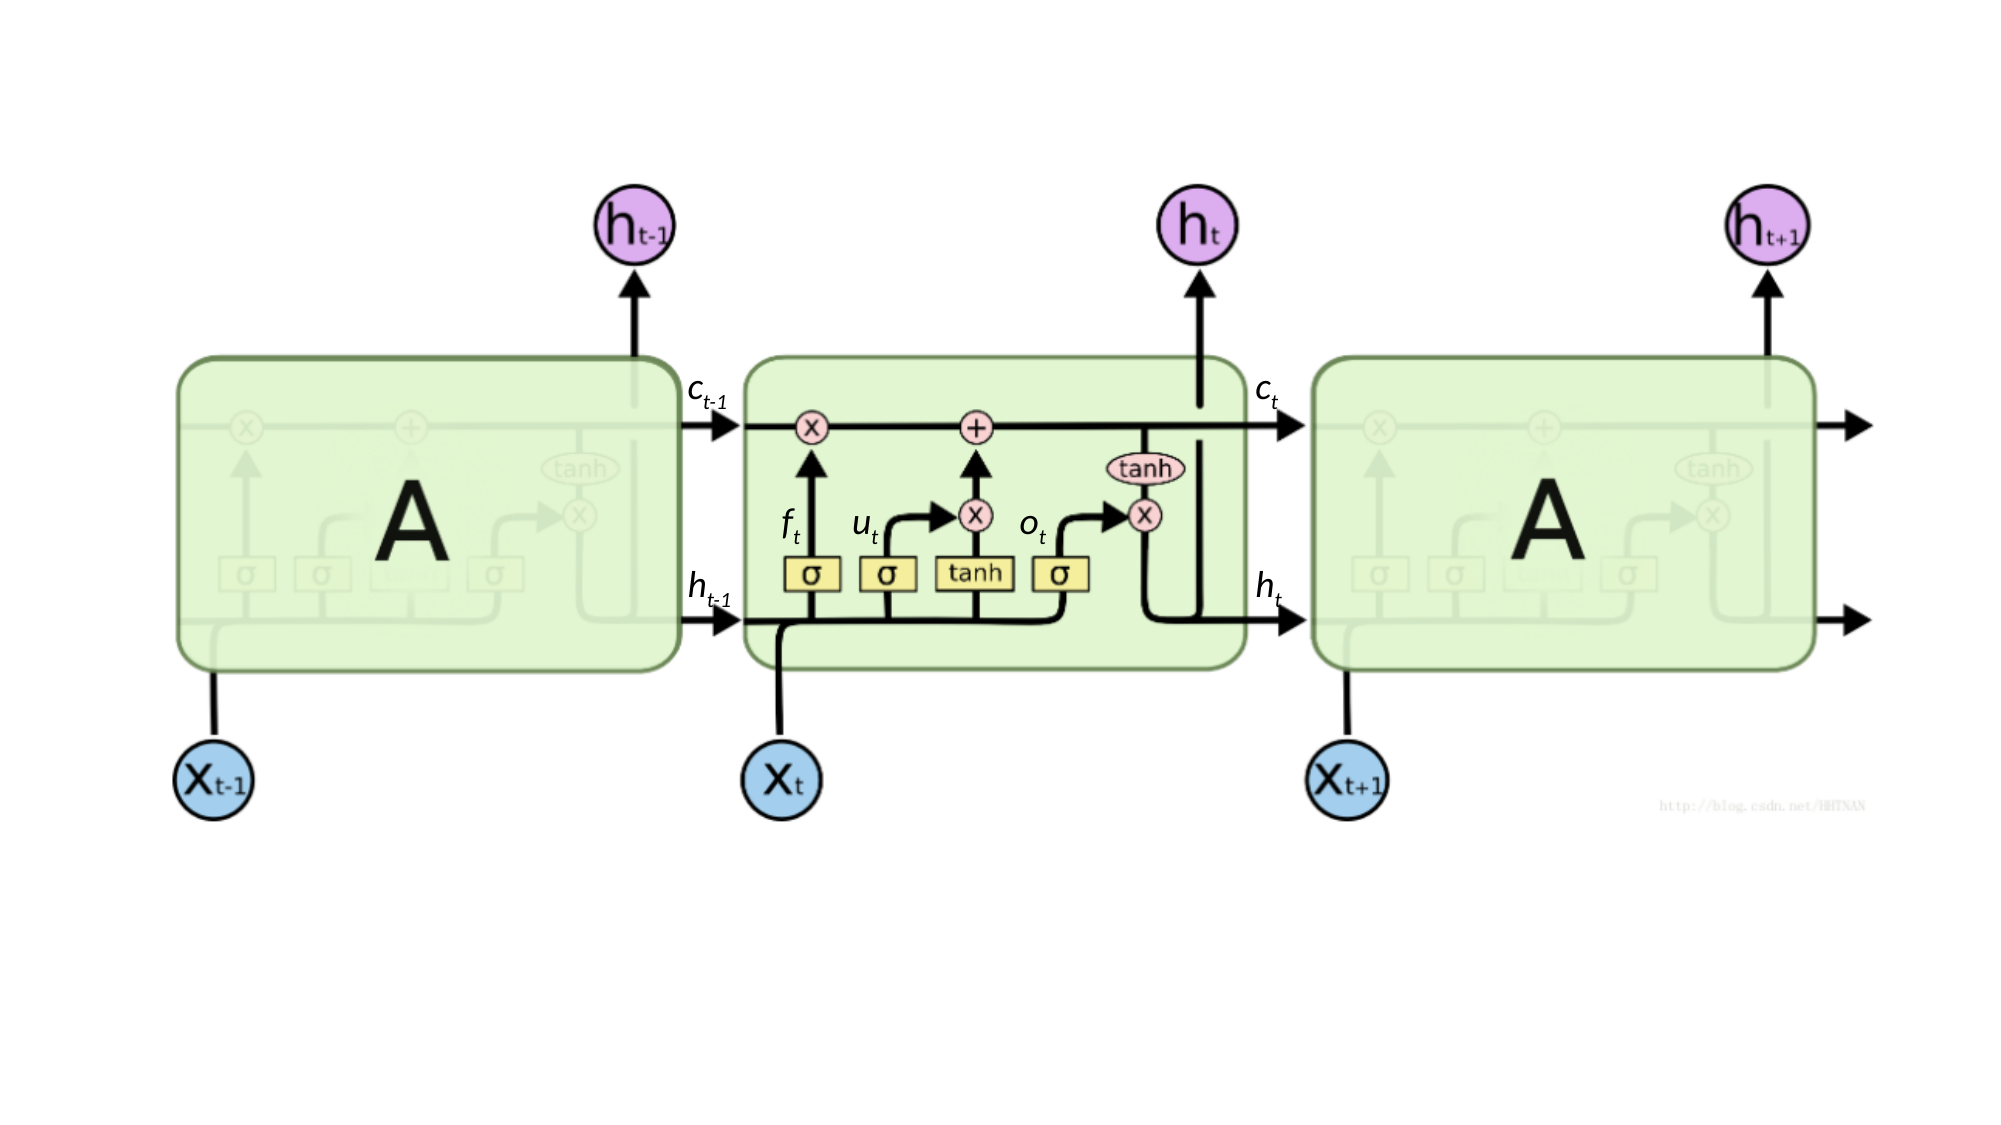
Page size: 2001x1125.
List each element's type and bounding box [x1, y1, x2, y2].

text_box [165, 175, 1891, 838]
